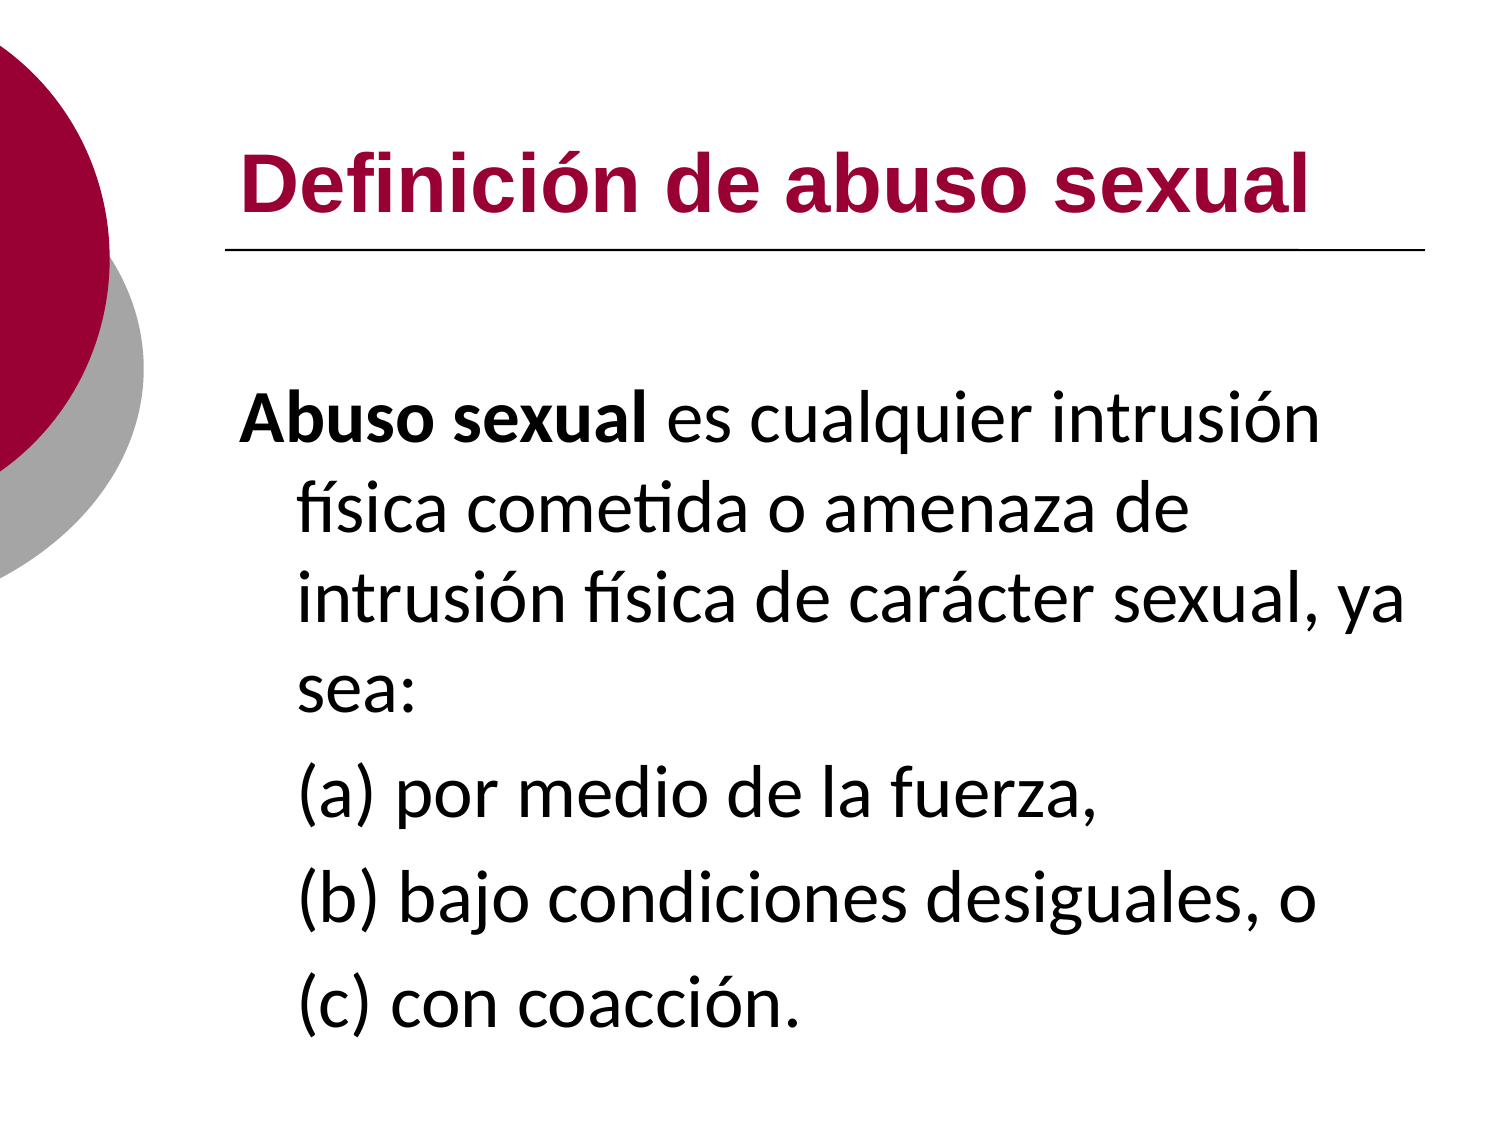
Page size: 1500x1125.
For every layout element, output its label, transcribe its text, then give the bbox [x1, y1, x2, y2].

list Abuso sexual es cualquier intrusión física cometida o amenaza de intrusión física de carácter sexual, ya sea: (a) por medio de la fuerza, (b) bajo condiciones desiguales, o (c) con coacción. [224, 299, 1463, 1088]
title Definición de abuso sexual [224, 49, 1425, 238]
